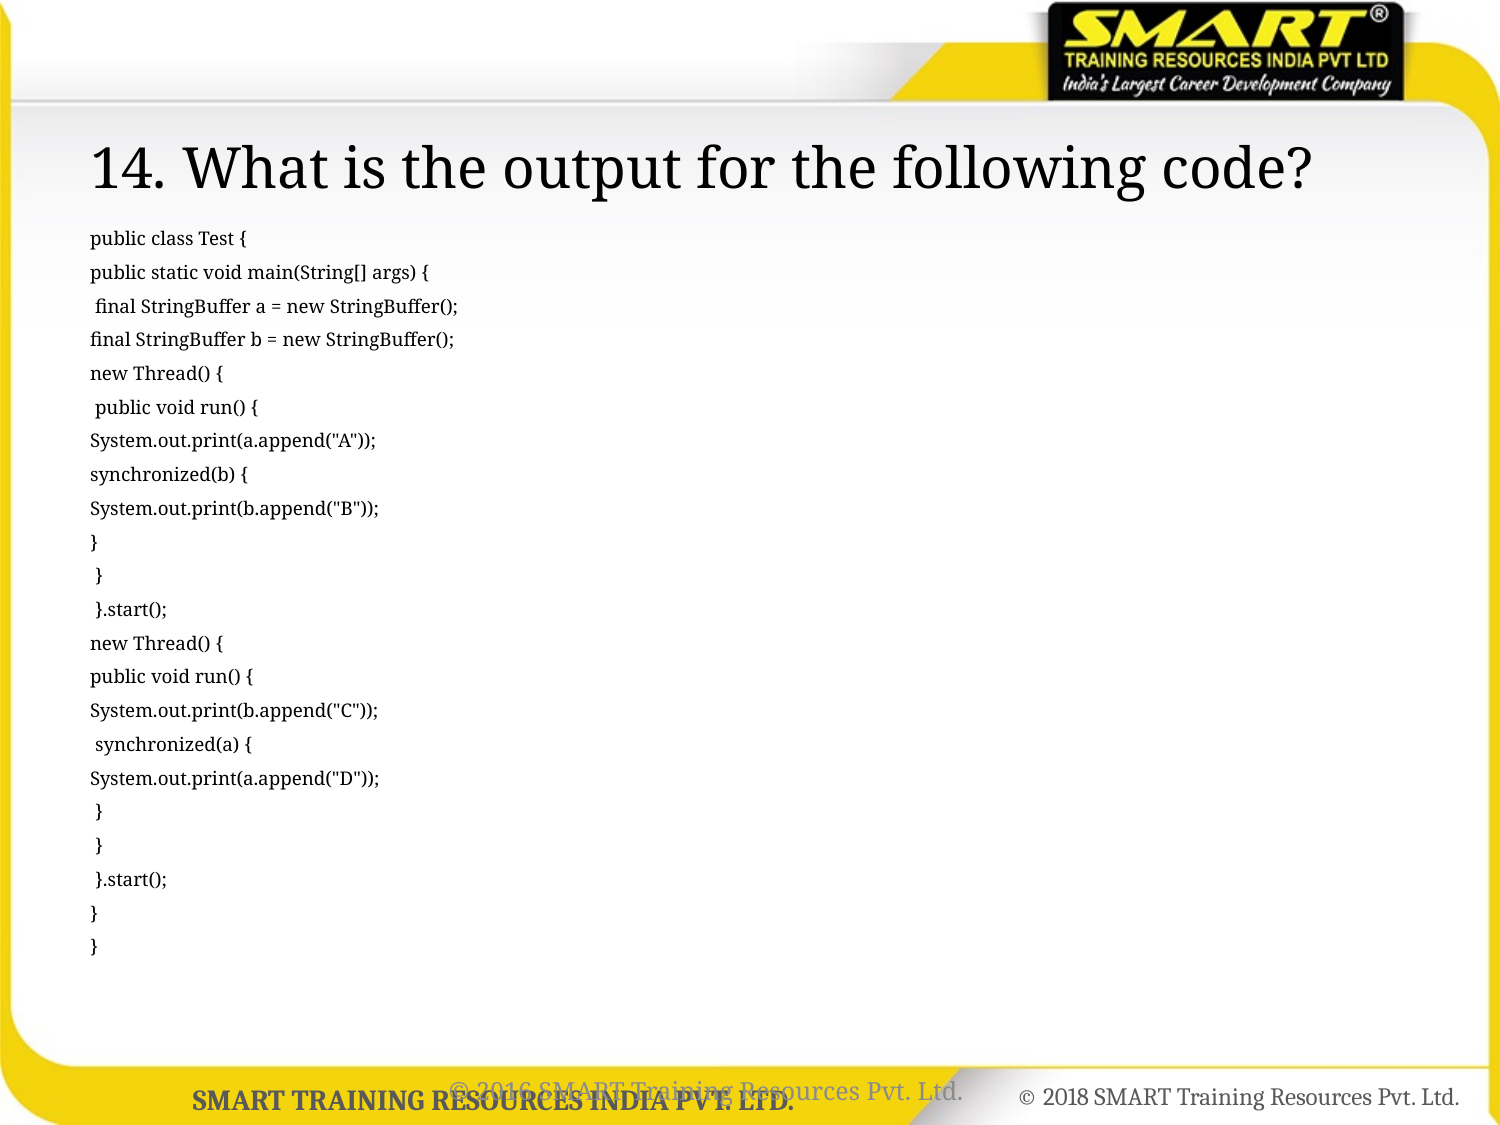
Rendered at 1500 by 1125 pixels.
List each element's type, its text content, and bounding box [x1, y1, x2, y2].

footer © 2016 SMART Training Resources Pvt. Ltd. [112, 1062, 1300, 1123]
picture [0, 0, 1500, 1125]
list public class Test { public static void main(String[] args) { final StringBuffer a = new StringBuffer(); final StringBuffer b = new StringBuffer(); new Thread() { public void run() { System.out.print(a.append("A")); synchronized(b) { System.out.print(b.append("B")); } } }.start(); new Thread() { public void run() { System.out.print(b.append("C")); synchronized(a) { System.out.print(a.append("D")); } } }.start(); } } [75, 208, 1425, 980]
title 14. What is the output for the following code? [75, 125, 1425, 208]
